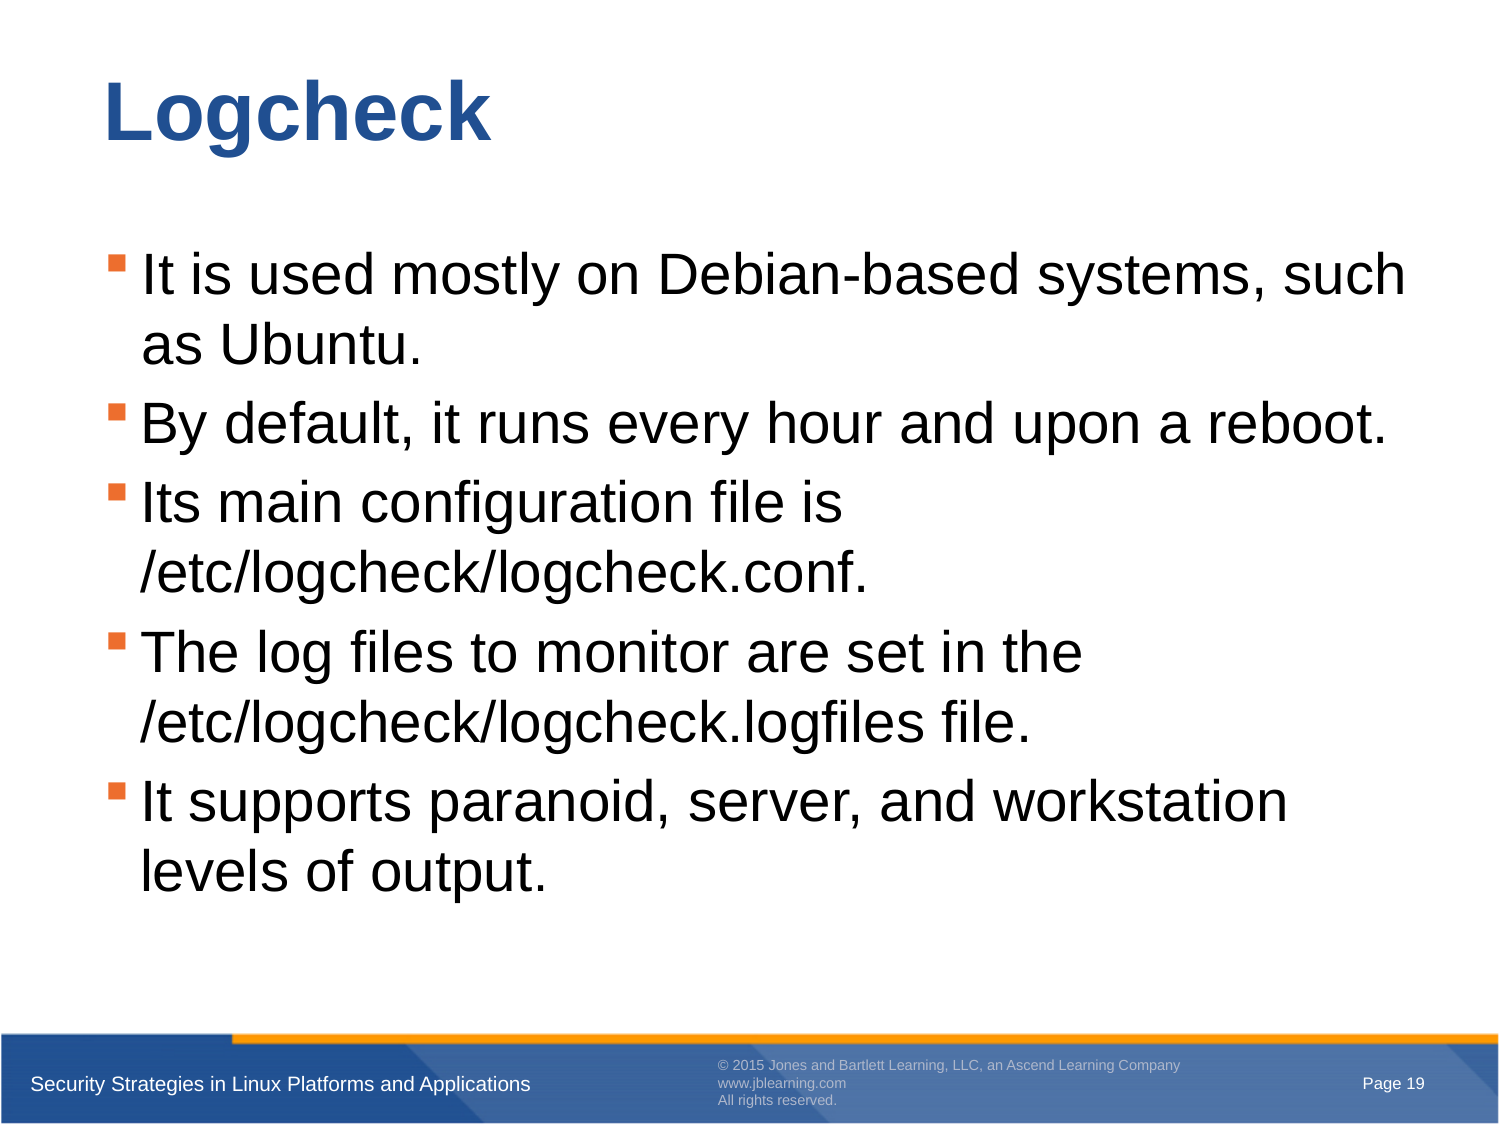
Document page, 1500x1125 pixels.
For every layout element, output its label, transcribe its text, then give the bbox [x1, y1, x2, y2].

picture [0, 1032, 1500, 1125]
list It is used mostly on Debian-based systems, such as Ubuntu. By default, it runs every hour and upon a reboot. Its main configuration file is /etc/logcheck/logcheck.conf. The log files to monitor are set in the /etc/logcheck/logcheck.logfiles file. It supports paranoid, server, and workstation levels of output. [88, 228, 1451, 939]
title Logcheck [88, 49, 1451, 129]
